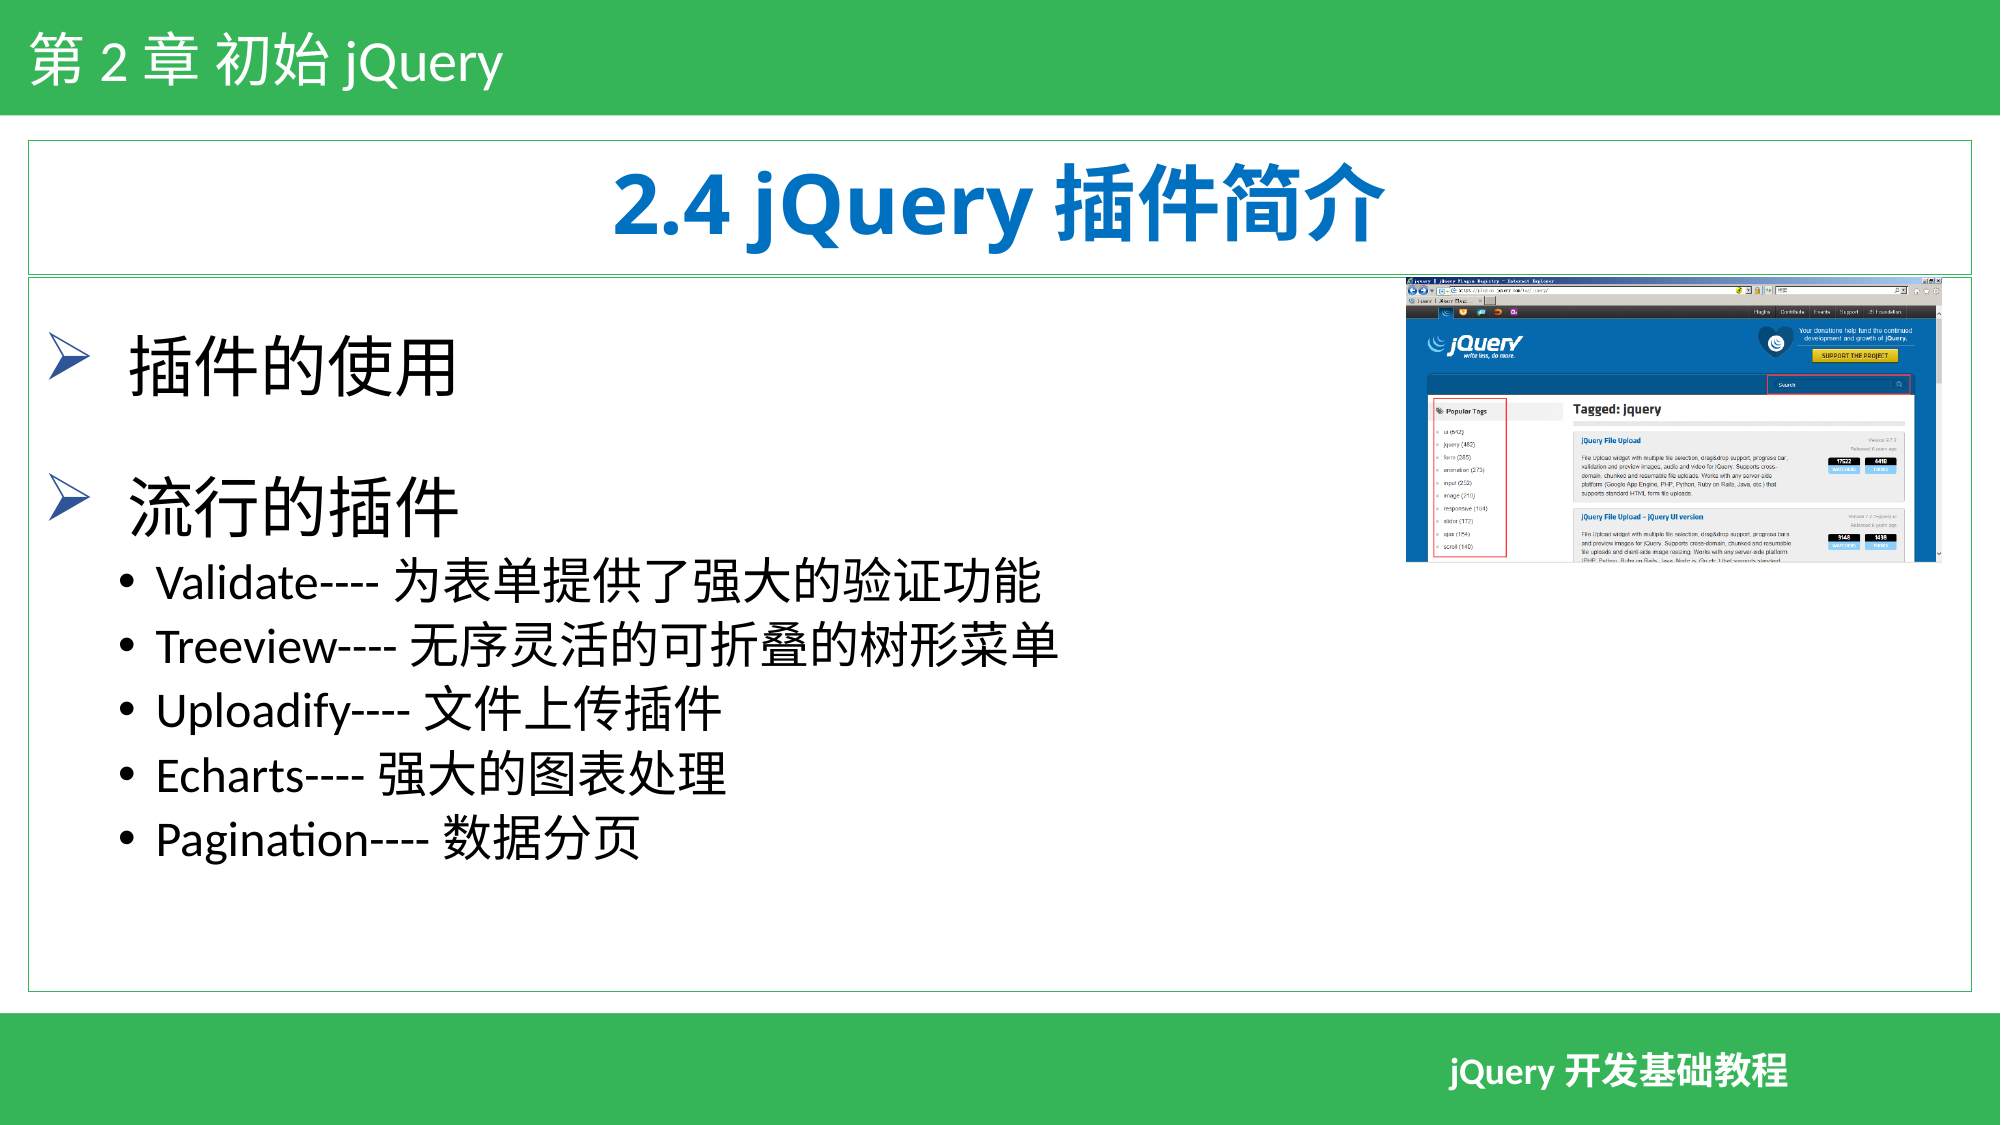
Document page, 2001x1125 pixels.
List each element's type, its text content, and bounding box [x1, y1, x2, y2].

list 插件的使用 流行的插件 Validate----为表单提供了强大的验证功能 Treeview----无序灵活的可折叠的树形菜单 Uploadify----文件上传插件 Echarts----强大的图表处理 Pagination----数据分页 [28, 277, 1972, 992]
text_box jQuery开发基础教程 [1435, 1039, 1805, 1100]
text_box 第2章 初始jQuery [12, 16, 519, 101]
picture [1406, 277, 1942, 563]
text_box [0, 114, 2000, 1014]
title 2.4 jQuery插件简介 [28, 140, 1972, 275]
